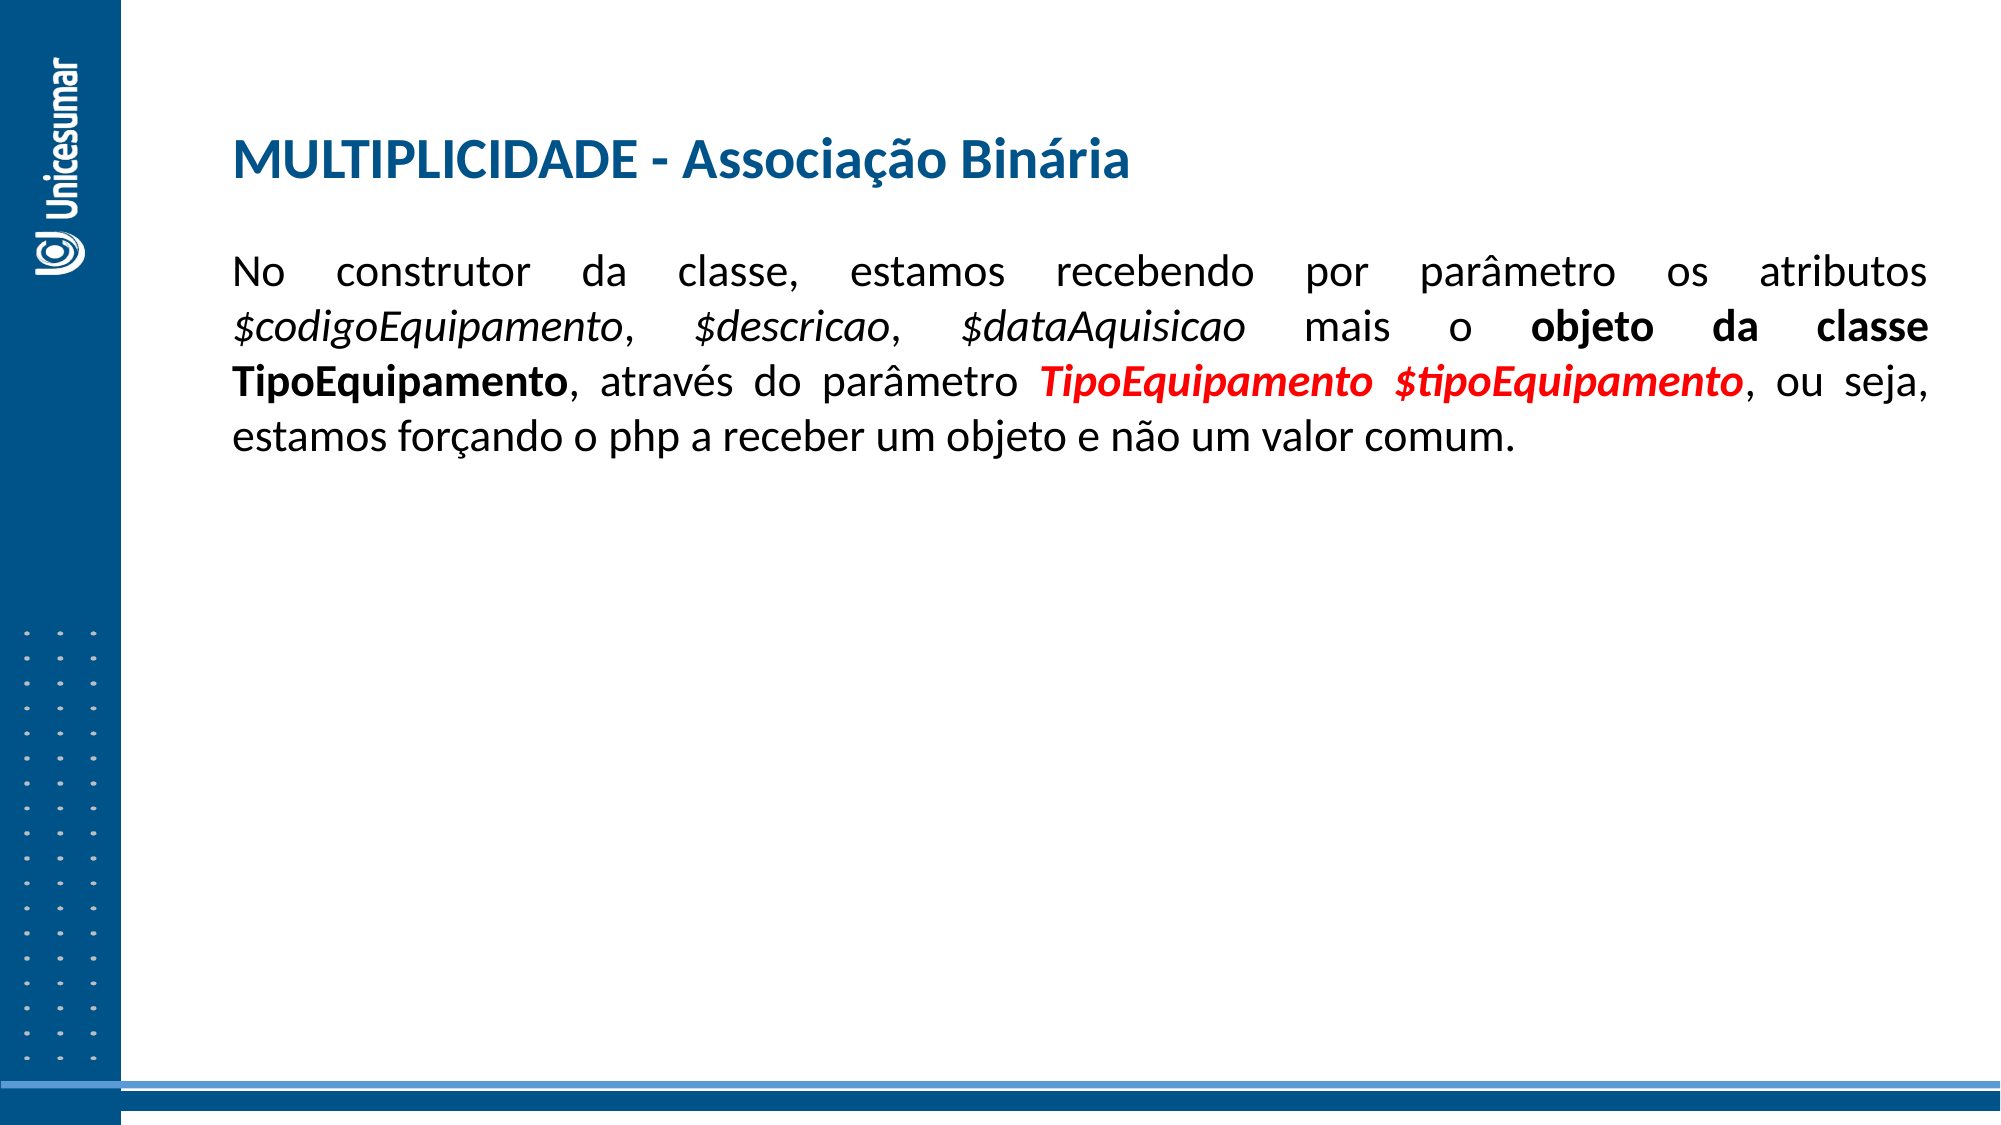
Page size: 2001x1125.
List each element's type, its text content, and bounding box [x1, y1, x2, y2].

list No construtor da classe, estamos recebendo por parâmetro os atributos $codigoEquipamento, $descricao, $dataAquisicao mais o objeto da classe TipoEquipamento, através do parâmetro TipoEquipamento $tipoEquipamento, ou seja, estamos forçando o php a receber um objeto e não um valor comum. [217, 233, 1945, 928]
picture [36, 58, 85, 275]
list MULTIPLICIDADE - Associação Binária [217, 81, 1945, 233]
picture [24, 631, 111, 1060]
